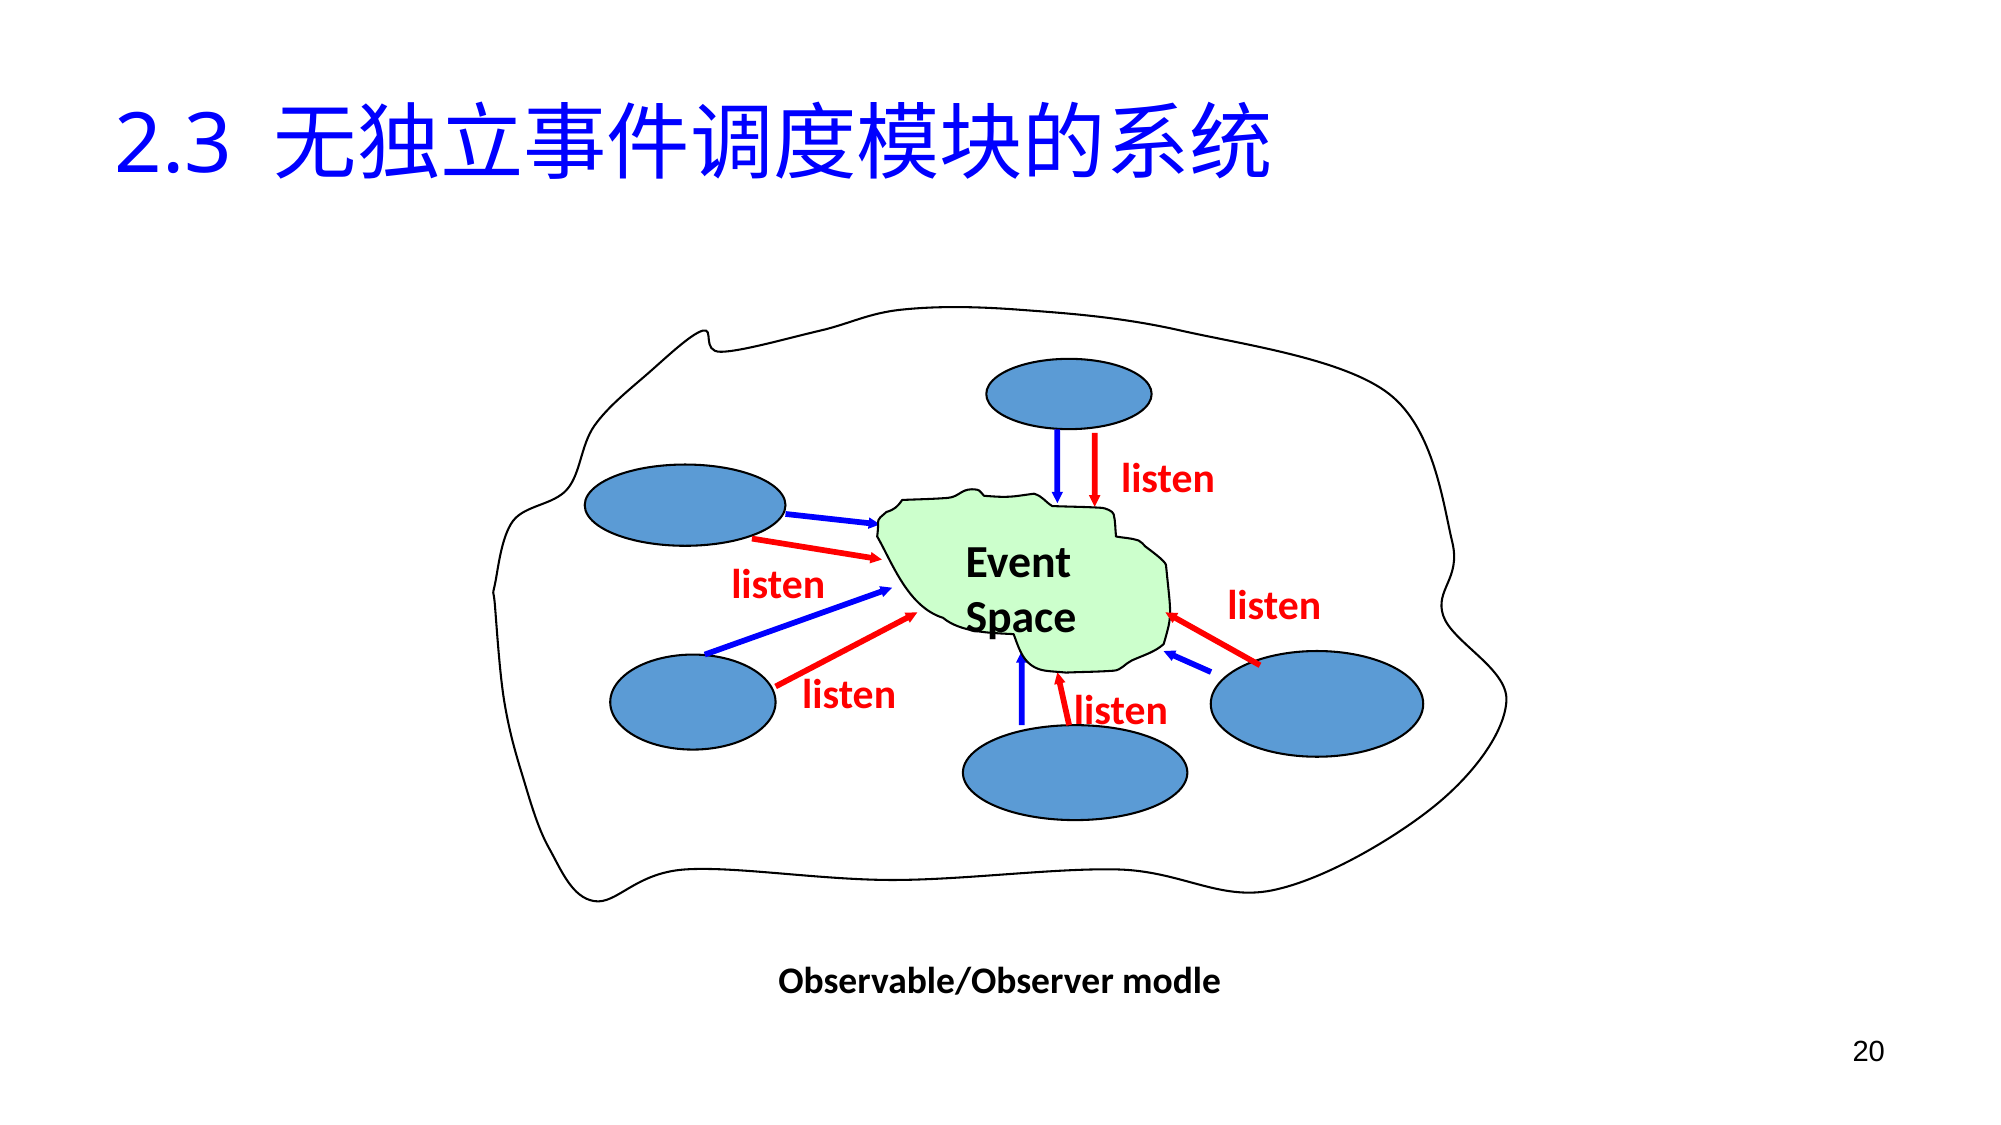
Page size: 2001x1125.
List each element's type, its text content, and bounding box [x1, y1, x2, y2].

text_box [871, 554, 882, 563]
text_box [1055, 672, 1060, 682]
text_box [493, 307, 1507, 902]
text_box [986, 358, 1152, 430]
text_box [584, 464, 786, 546]
text_box listen [1059, 675, 1213, 741]
text_box [871, 586, 893, 596]
text_box listen [787, 659, 941, 725]
text_box [1017, 653, 1025, 726]
text_box [1090, 432, 1099, 507]
text_box [1019, 536, 1171, 673]
slide_number 20 [1433, 1024, 1900, 1103]
text_box [827, 612, 918, 659]
text_box Event Space [950, 524, 1117, 650]
text_box [1053, 429, 1062, 504]
title 2.3 无独立事件调度模块的系统 [99, 45, 1900, 233]
text_box listen [716, 549, 871, 614]
text_box listen [1106, 443, 1260, 509]
text_box [1165, 612, 1261, 666]
text_box listen [1212, 570, 1367, 636]
text_box [1163, 650, 1212, 673]
text_box Observable/Observer modle [469, 948, 1530, 1008]
text_box [785, 513, 878, 528]
text_box [610, 654, 776, 750]
text_box [962, 725, 1188, 821]
text_box [877, 489, 1116, 623]
text_box [1213, 651, 1424, 757]
